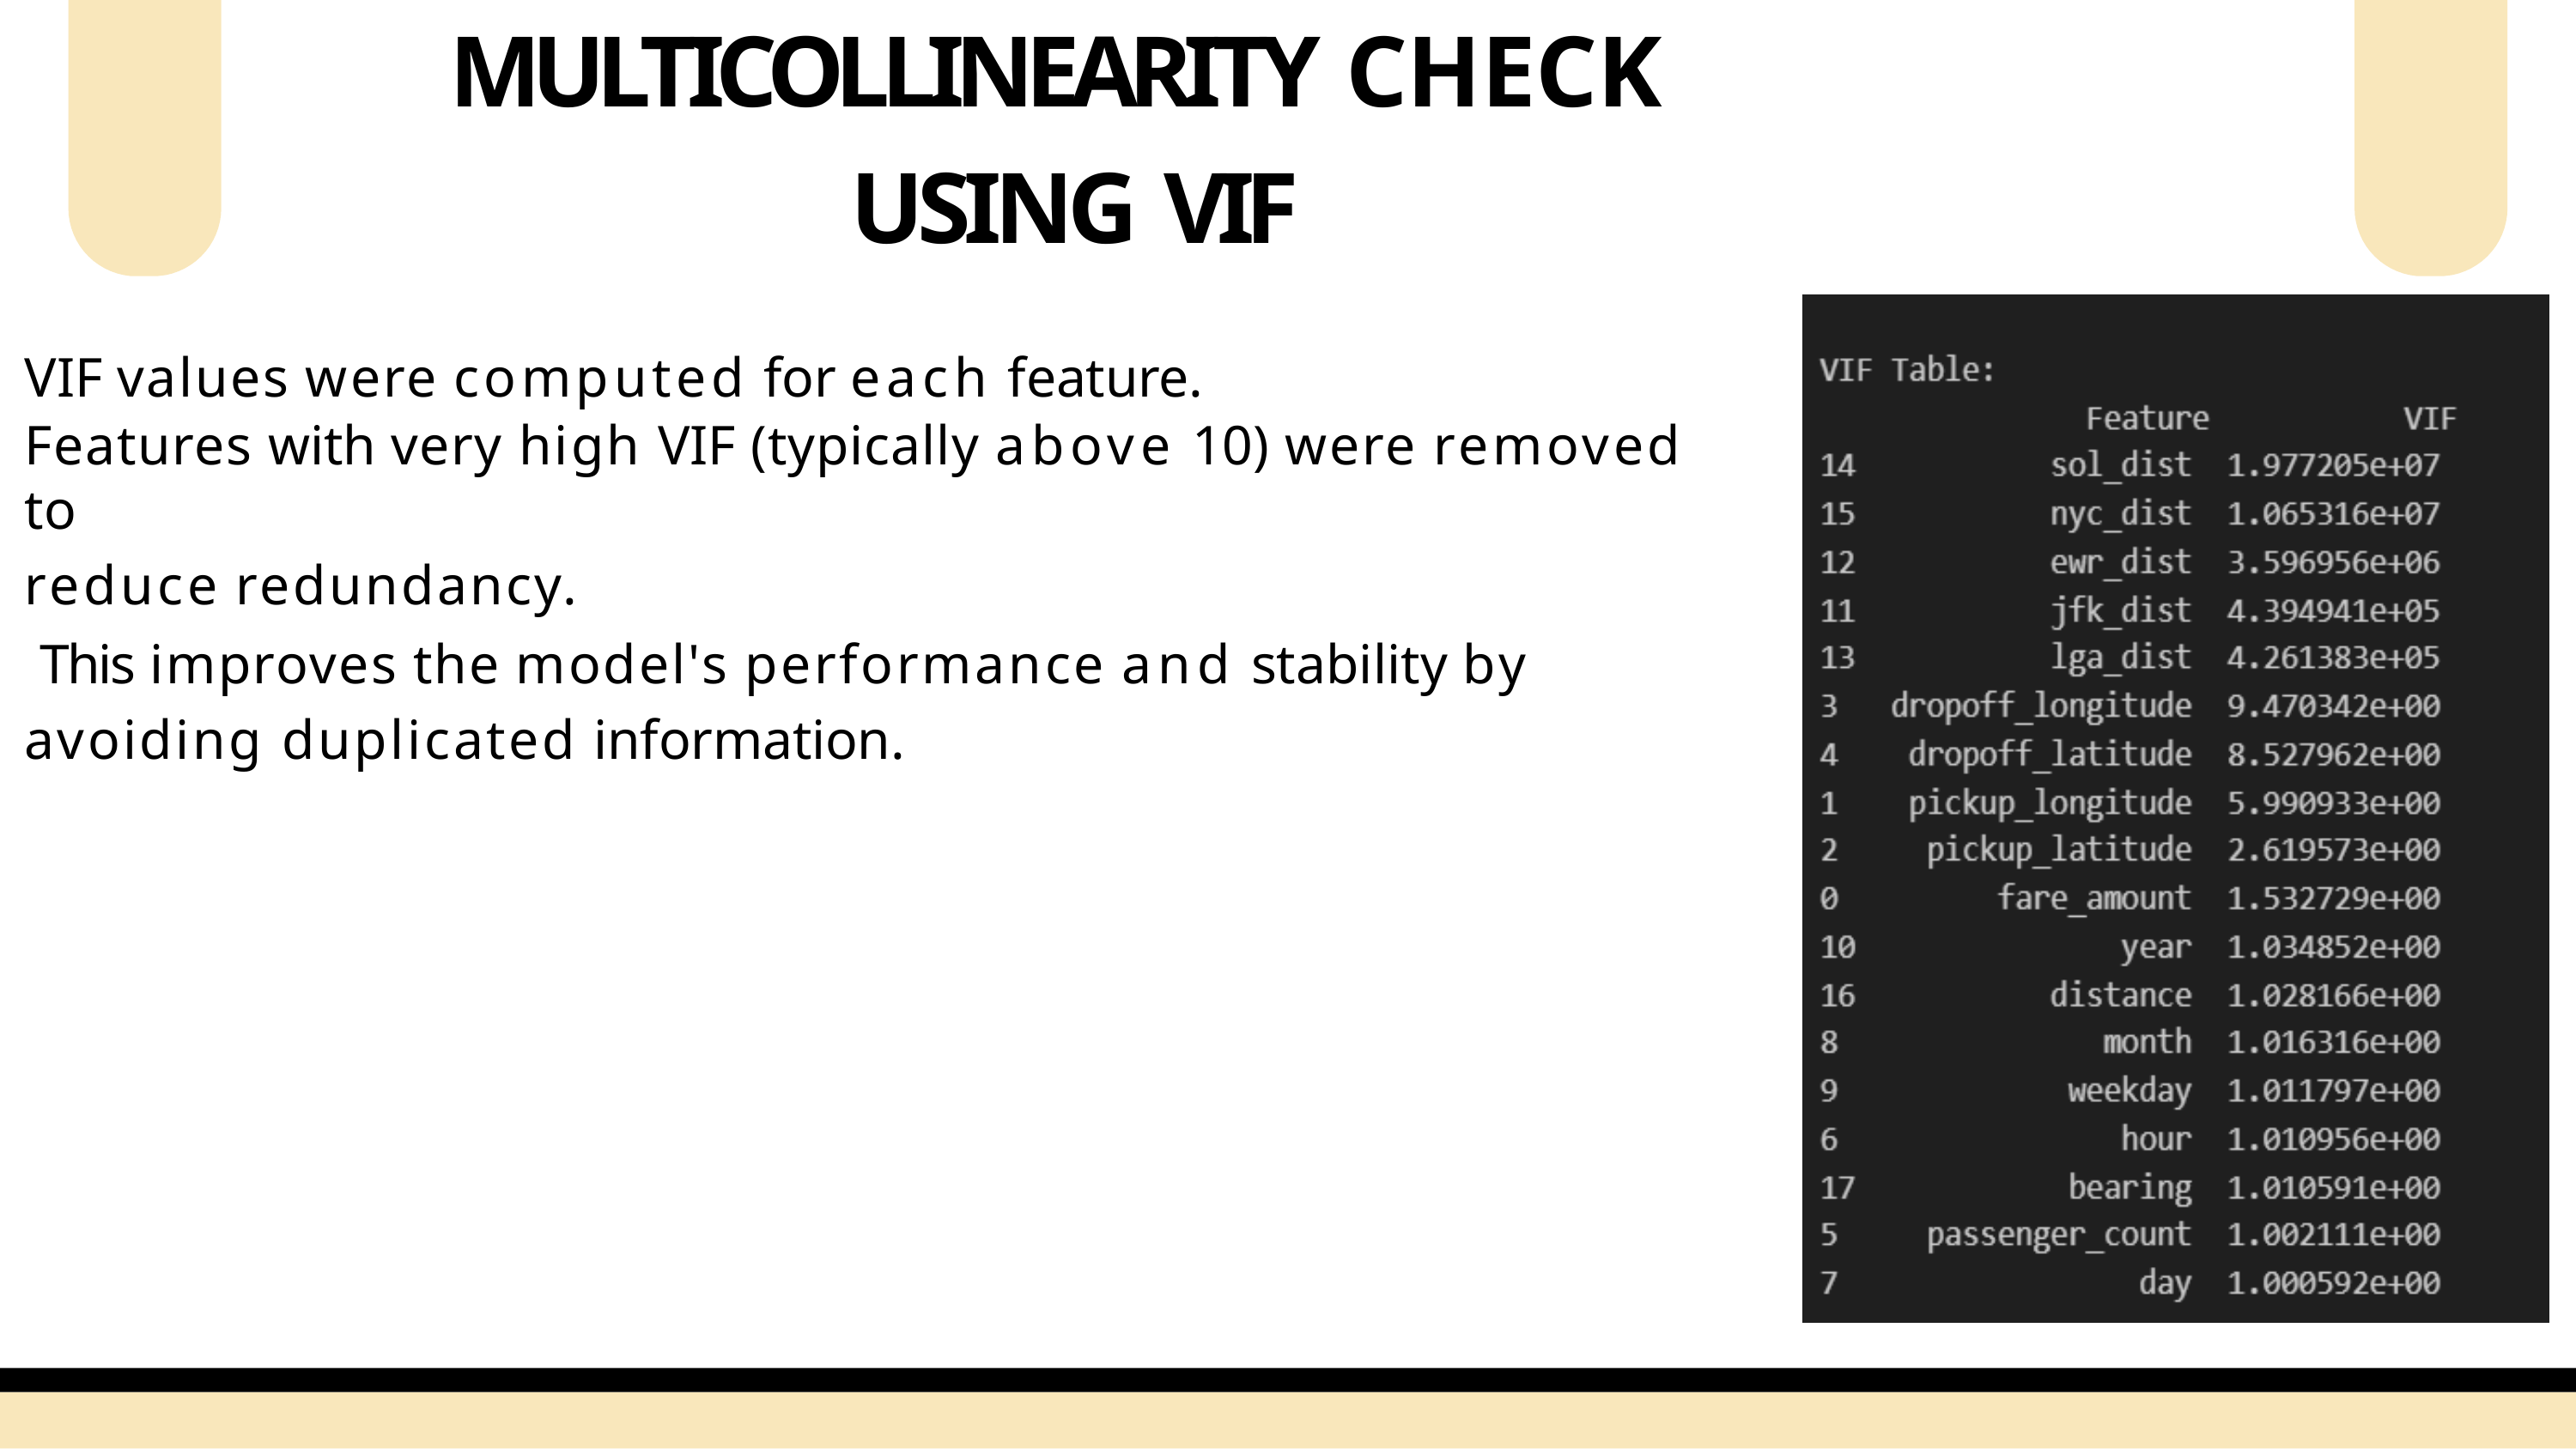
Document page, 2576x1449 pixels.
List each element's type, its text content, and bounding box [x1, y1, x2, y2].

text_box [0, 1367, 2576, 1392]
text_box [68, 0, 222, 276]
text_box VIF values were computed for each feature. Features with very high VIF (typically above 10) were removed to reduce redundancy. This improves the model's performance and stability by avoiding duplicated information. [22, 341, 1727, 842]
picture [1802, 294, 2549, 1323]
title MULTICOLLINEARITY CHECK USING VIF [447, 0, 1720, 264]
